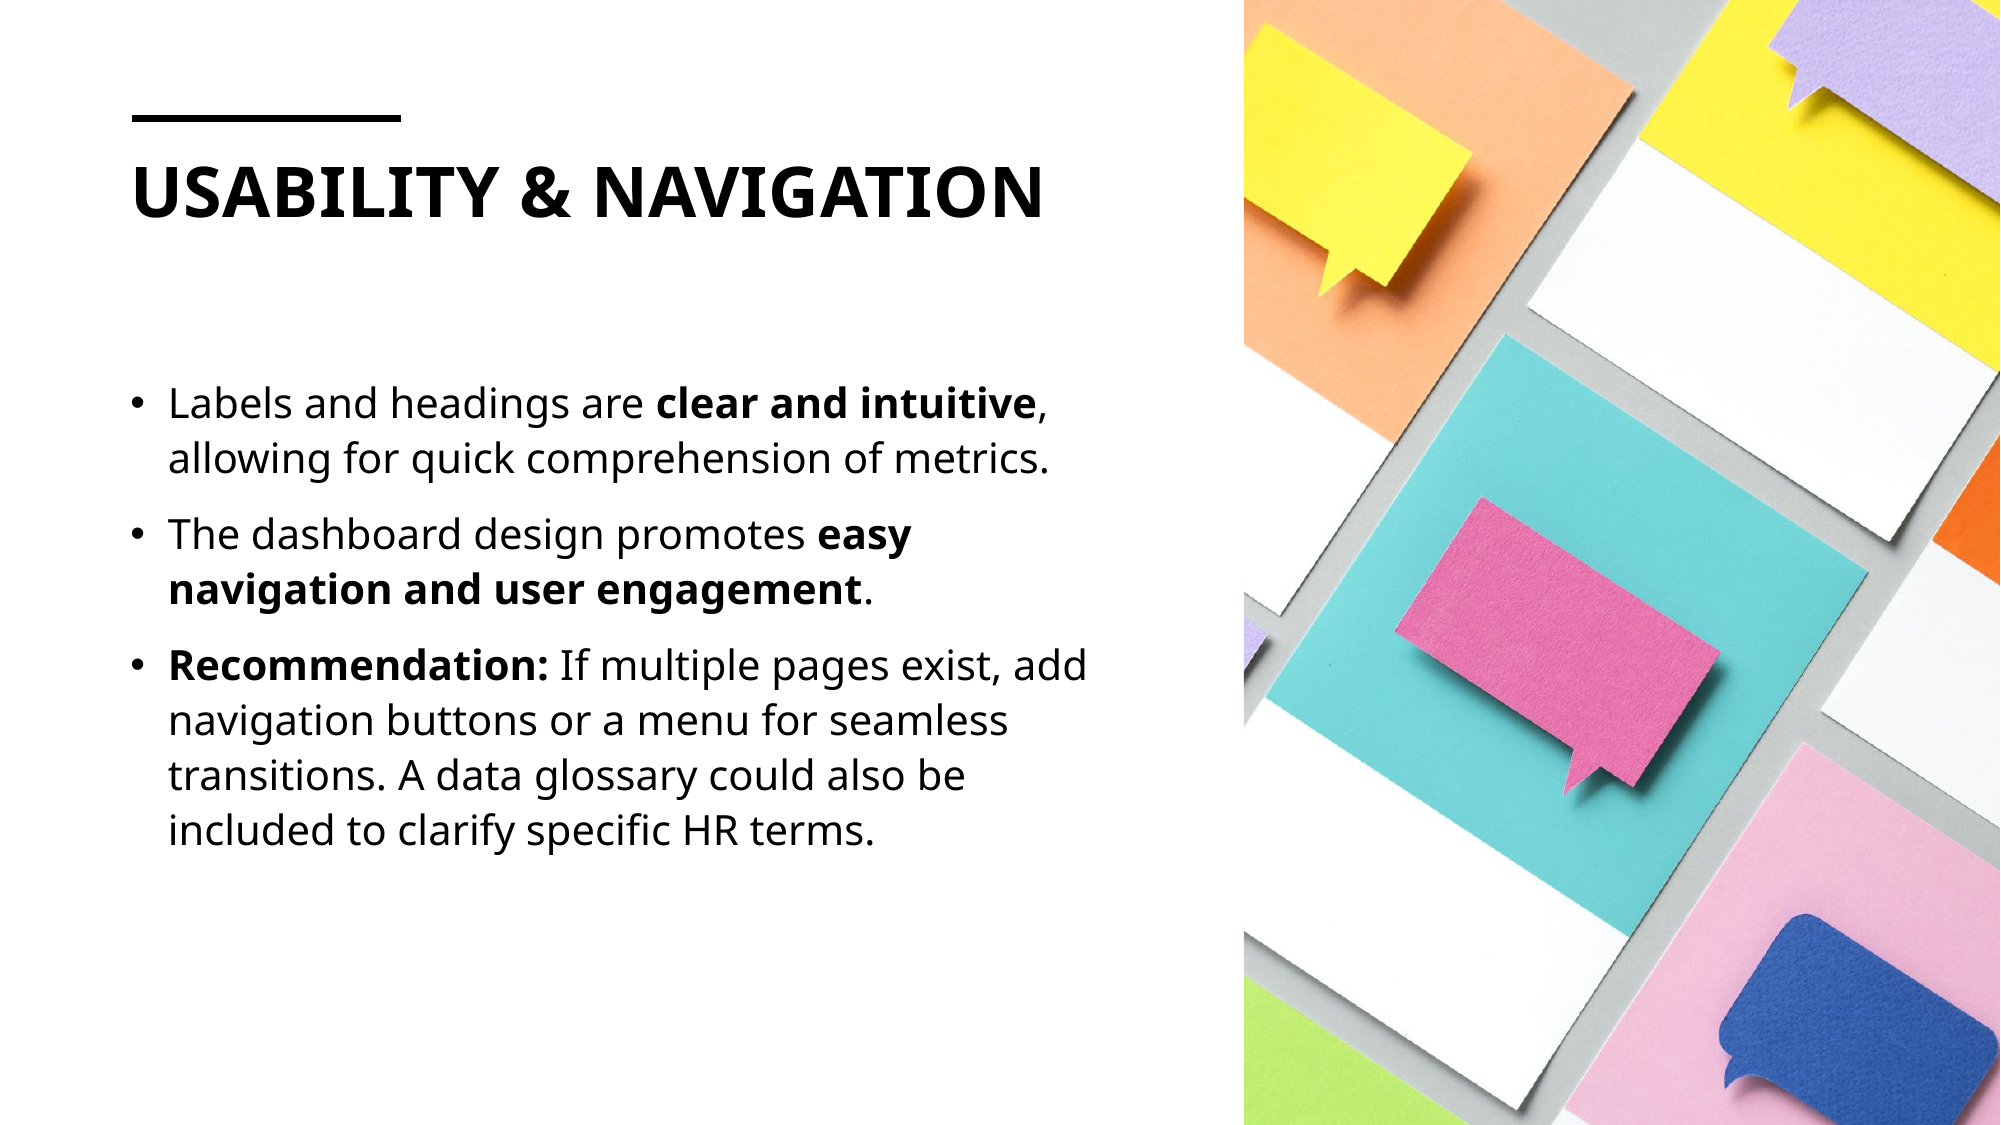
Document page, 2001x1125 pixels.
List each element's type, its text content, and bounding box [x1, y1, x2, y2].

text_box [0, 0, 1243, 1125]
title Usability & Navigation [115, 149, 1139, 364]
picture [1243, 0, 2000, 1125]
list Labels and headings are clear and intuitive, allowing for quick comprehension of metrics. The dashboard design promotes easy navigation and user engagement. Recommendation: If multiple pages exist, add navigation buttons or a menu for seamless transitions. A data glossary could also be included to clarify specific HR terms. [115, 364, 1139, 1011]
